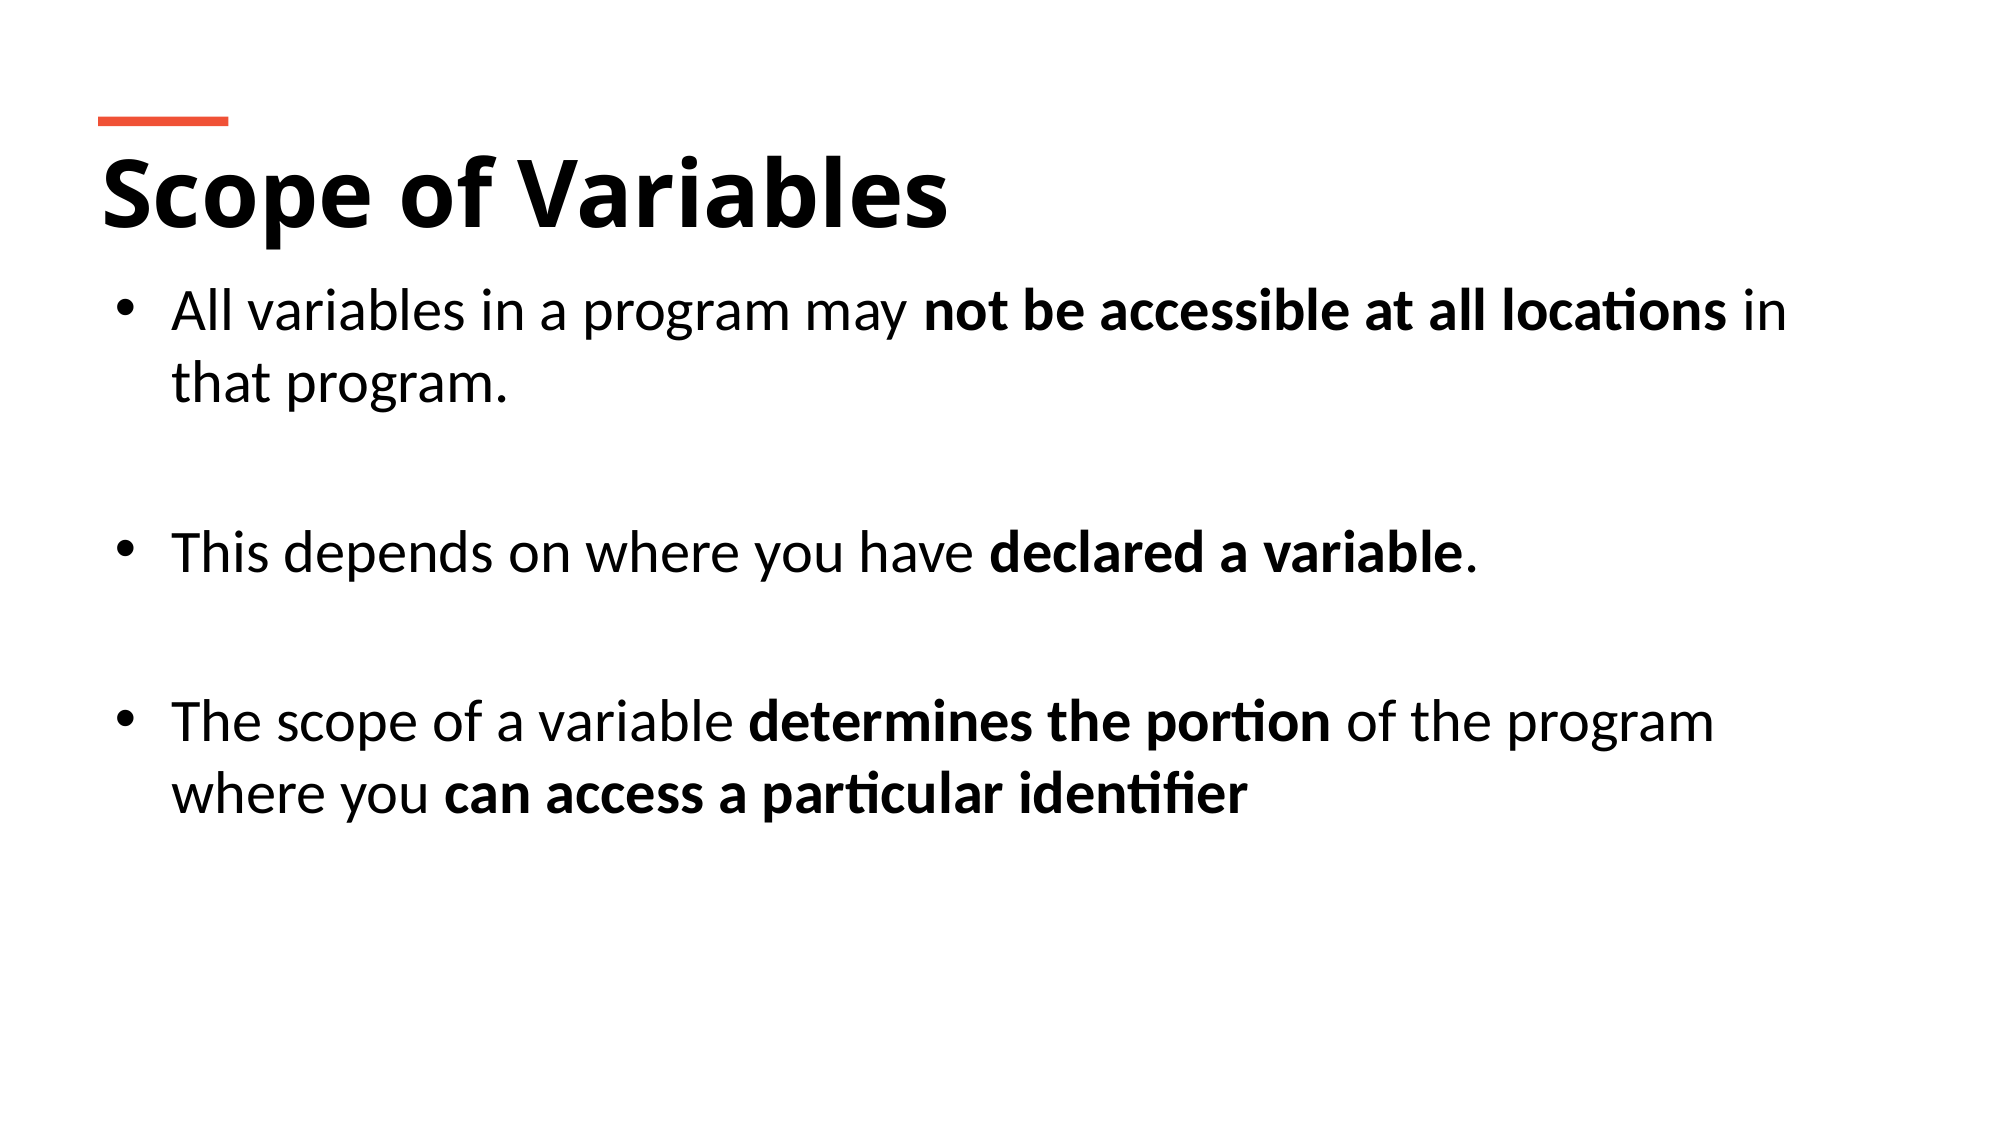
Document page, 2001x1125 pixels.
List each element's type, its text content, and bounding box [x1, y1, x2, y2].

text_box [96, 115, 231, 128]
text_box Scope of Variables [86, 126, 1914, 254]
list All variables in a program may not be accessible at all locations in that program. This depends on where you have declared a variable. The scope of a variable determines the portion of the program where you can access a particular identifier [99, 262, 1900, 1005]
